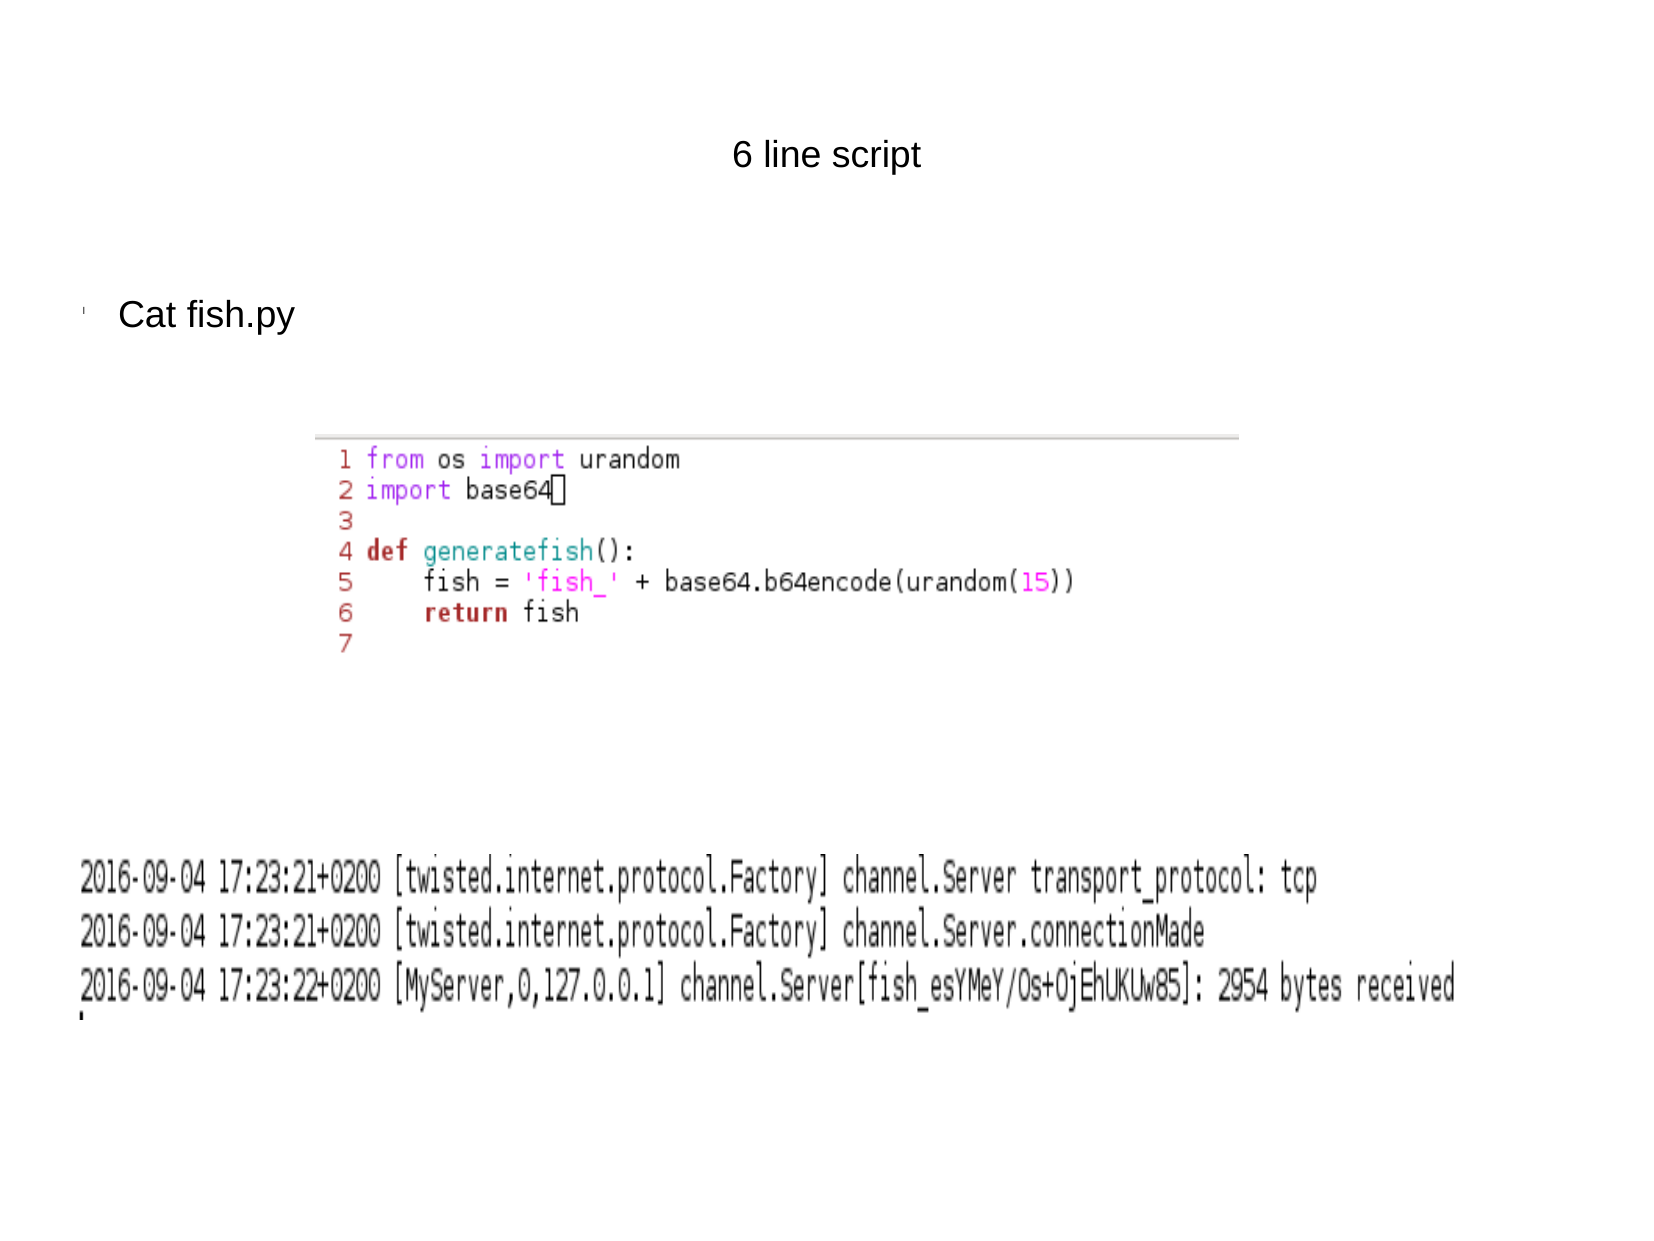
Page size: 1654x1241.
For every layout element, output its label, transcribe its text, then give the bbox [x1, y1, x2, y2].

picture [314, 434, 1240, 659]
text_box 6 line script [82, 49, 1571, 257]
picture [76, 854, 1561, 1021]
text_box Cat fish.py [82, 290, 1571, 1010]
